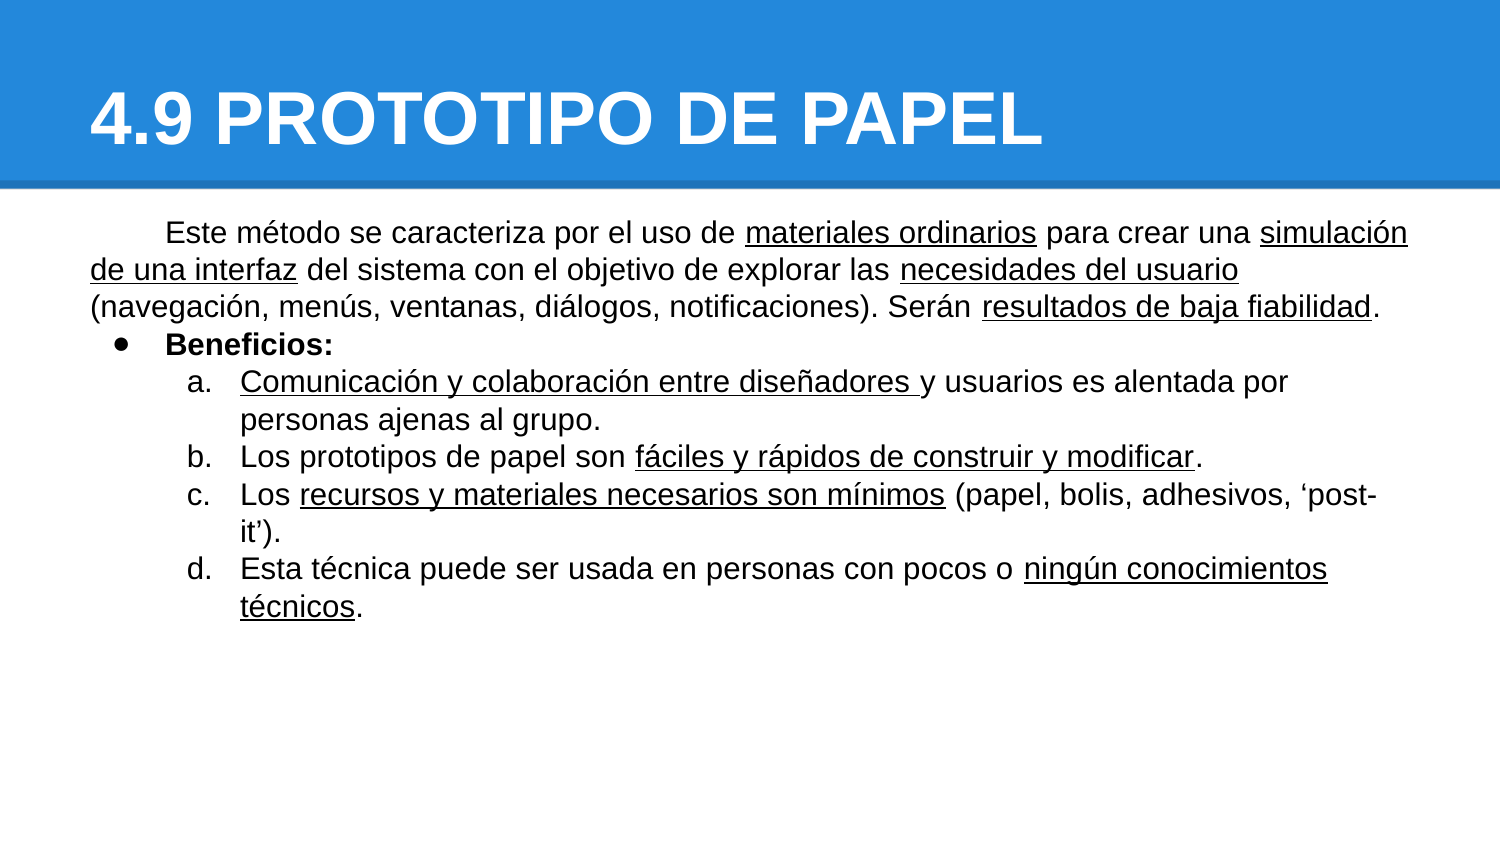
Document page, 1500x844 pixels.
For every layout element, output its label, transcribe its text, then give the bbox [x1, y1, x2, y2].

list Este método se caracteriza por el uso de materiales ordinarios para crear una simulación de una interfaz del sistema con el objetivo de explorar las necesidades del usuario (navegación, menús, ventanas, diálogos, notificaciones). Serán resultados de baja fiabilidad. Beneficios: Comunicación y colaboración entre diseñadores y usuarios es alentada por personas ajenas al grupo. Los prototipos de papel son fáciles y rápidos de construir y modificar. Los recursos y materiales necesarios son mínimos (papel, bolis, adhesivos, ‘post-it’). Esta técnica puede ser usada en personas con pocos o ningún conocimientos técnicos. [75, 196, 1425, 808]
title 4.9 PROTOTIPO DE PAPEL [75, 33, 1425, 175]
